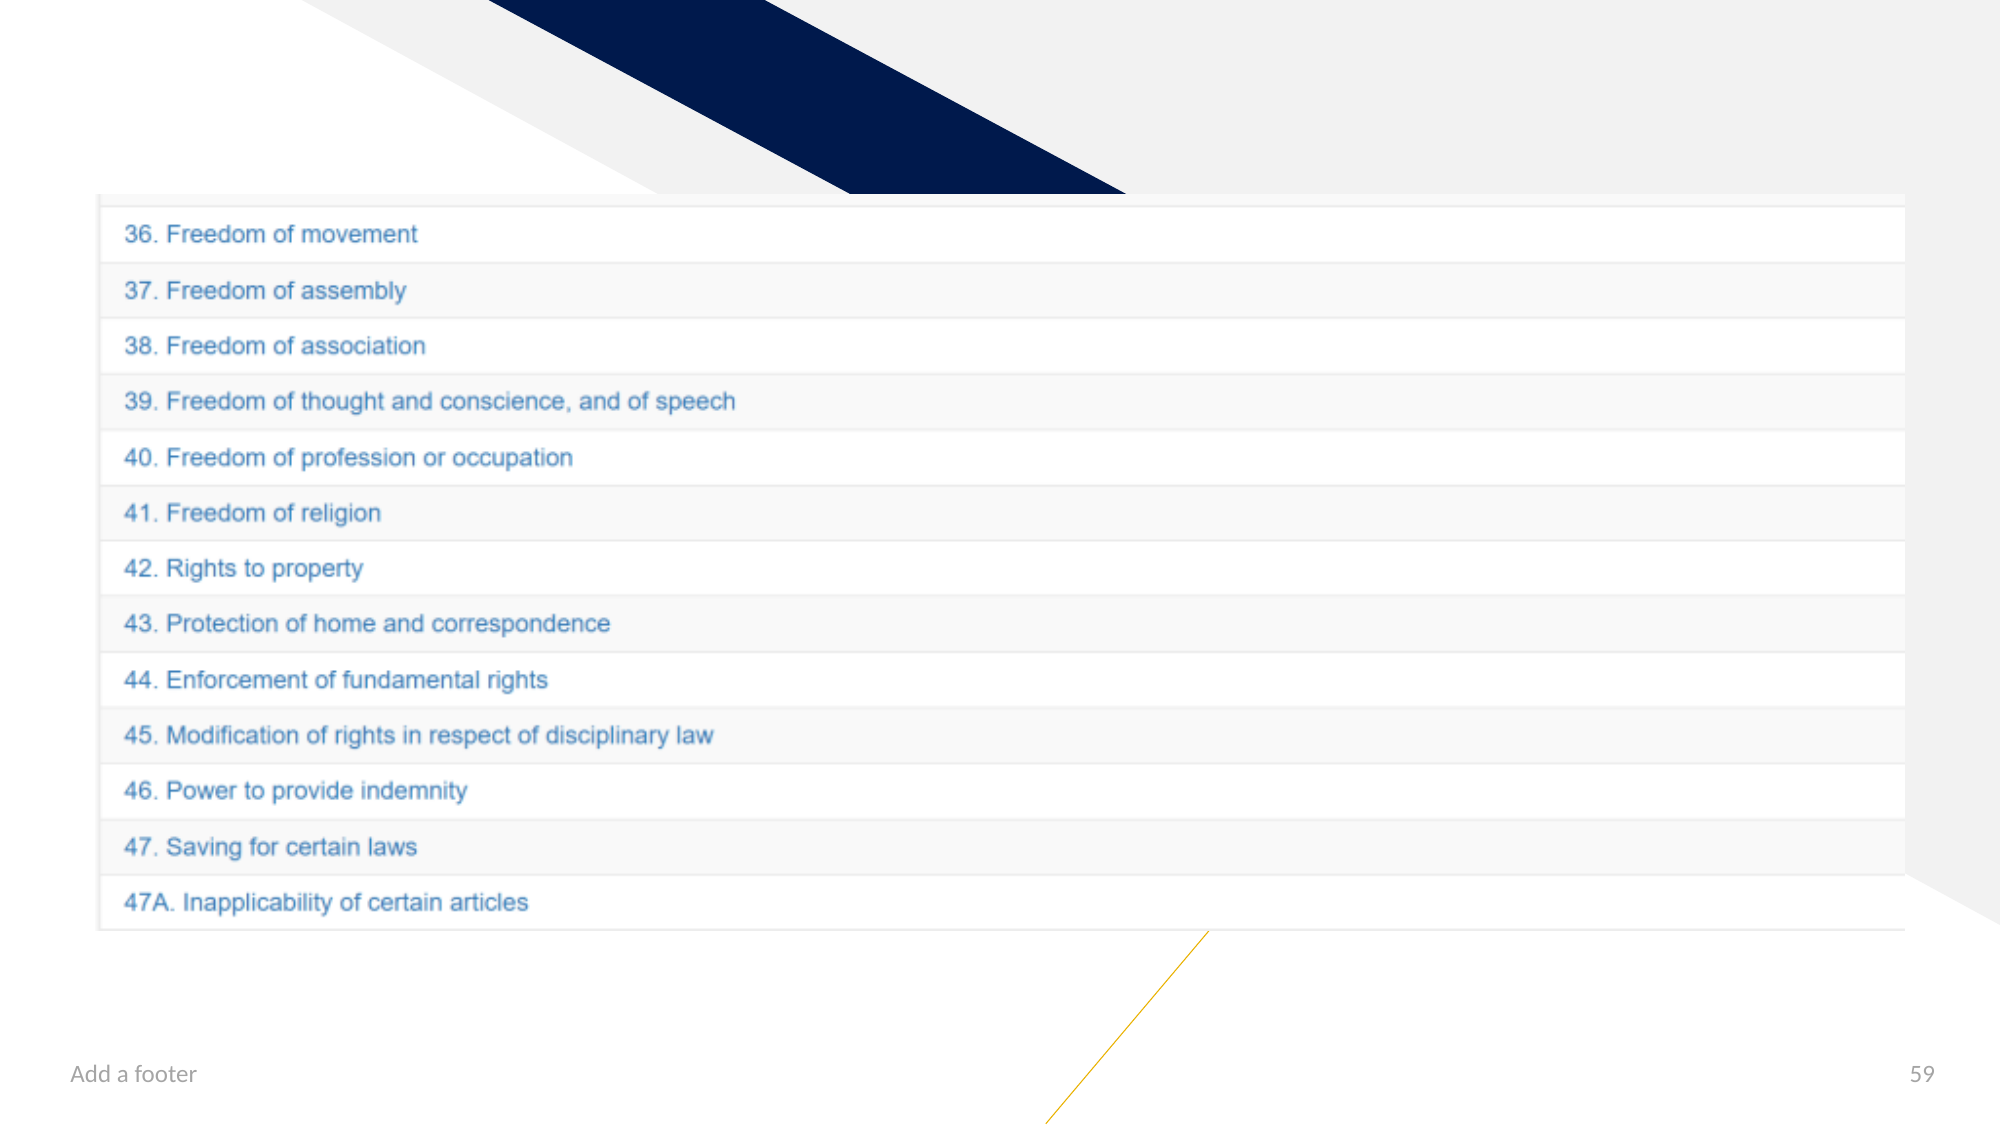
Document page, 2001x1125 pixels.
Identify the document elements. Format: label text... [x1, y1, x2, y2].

picture [95, 194, 1905, 931]
slide_number 59 [1828, 1042, 1950, 1103]
footer Add a footer [55, 1042, 731, 1103]
